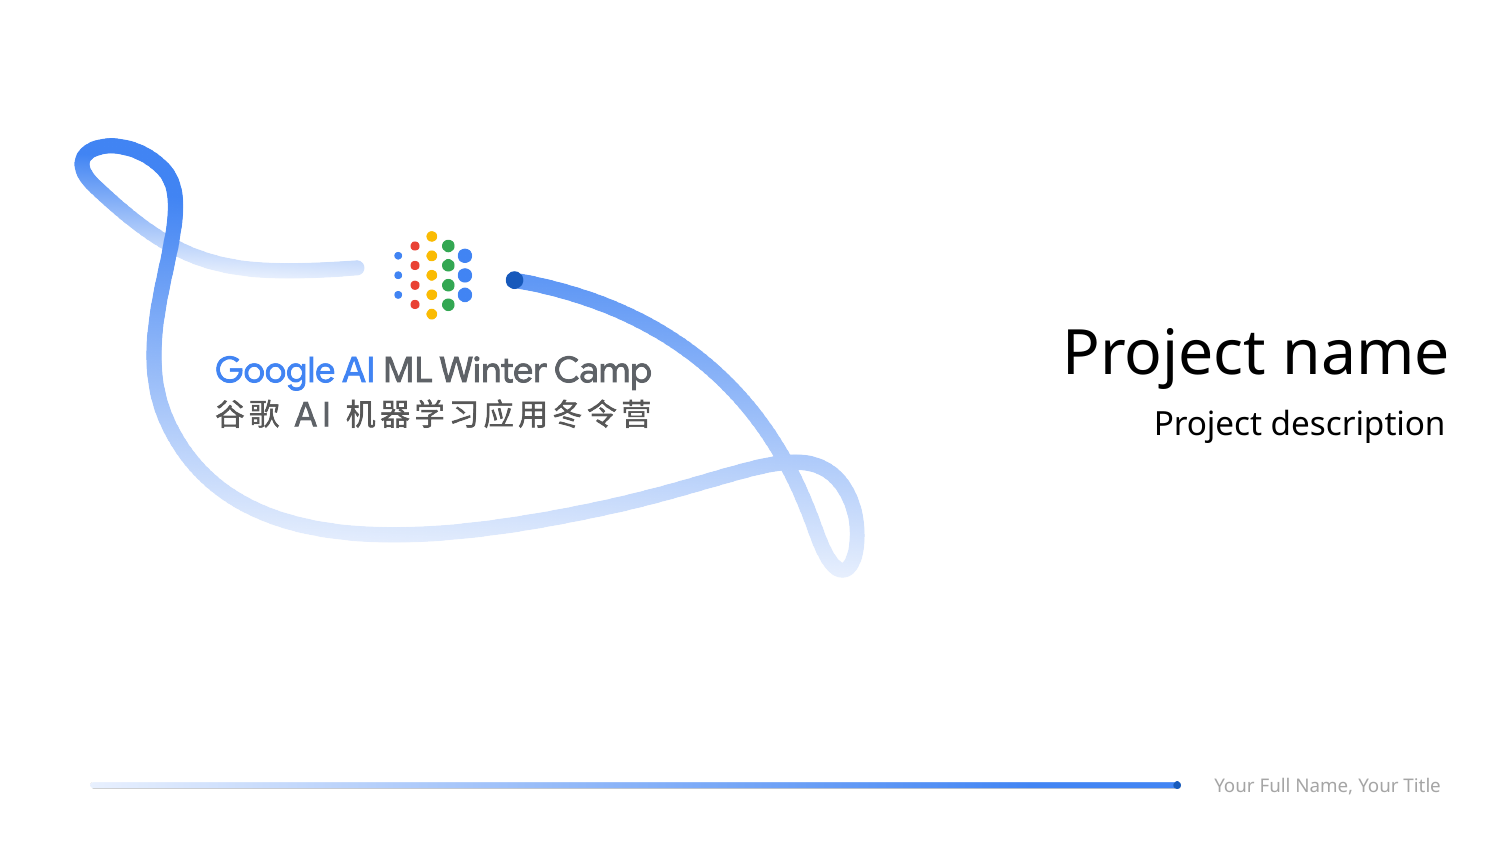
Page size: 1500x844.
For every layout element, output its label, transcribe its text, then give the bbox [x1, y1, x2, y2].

title Your Full Name, Your Title [995, 766, 1456, 805]
picture [74, 138, 865, 578]
picture [90, 781, 995, 790]
subtitle Project description [886, 386, 1461, 437]
title Project name [891, 297, 1466, 393]
